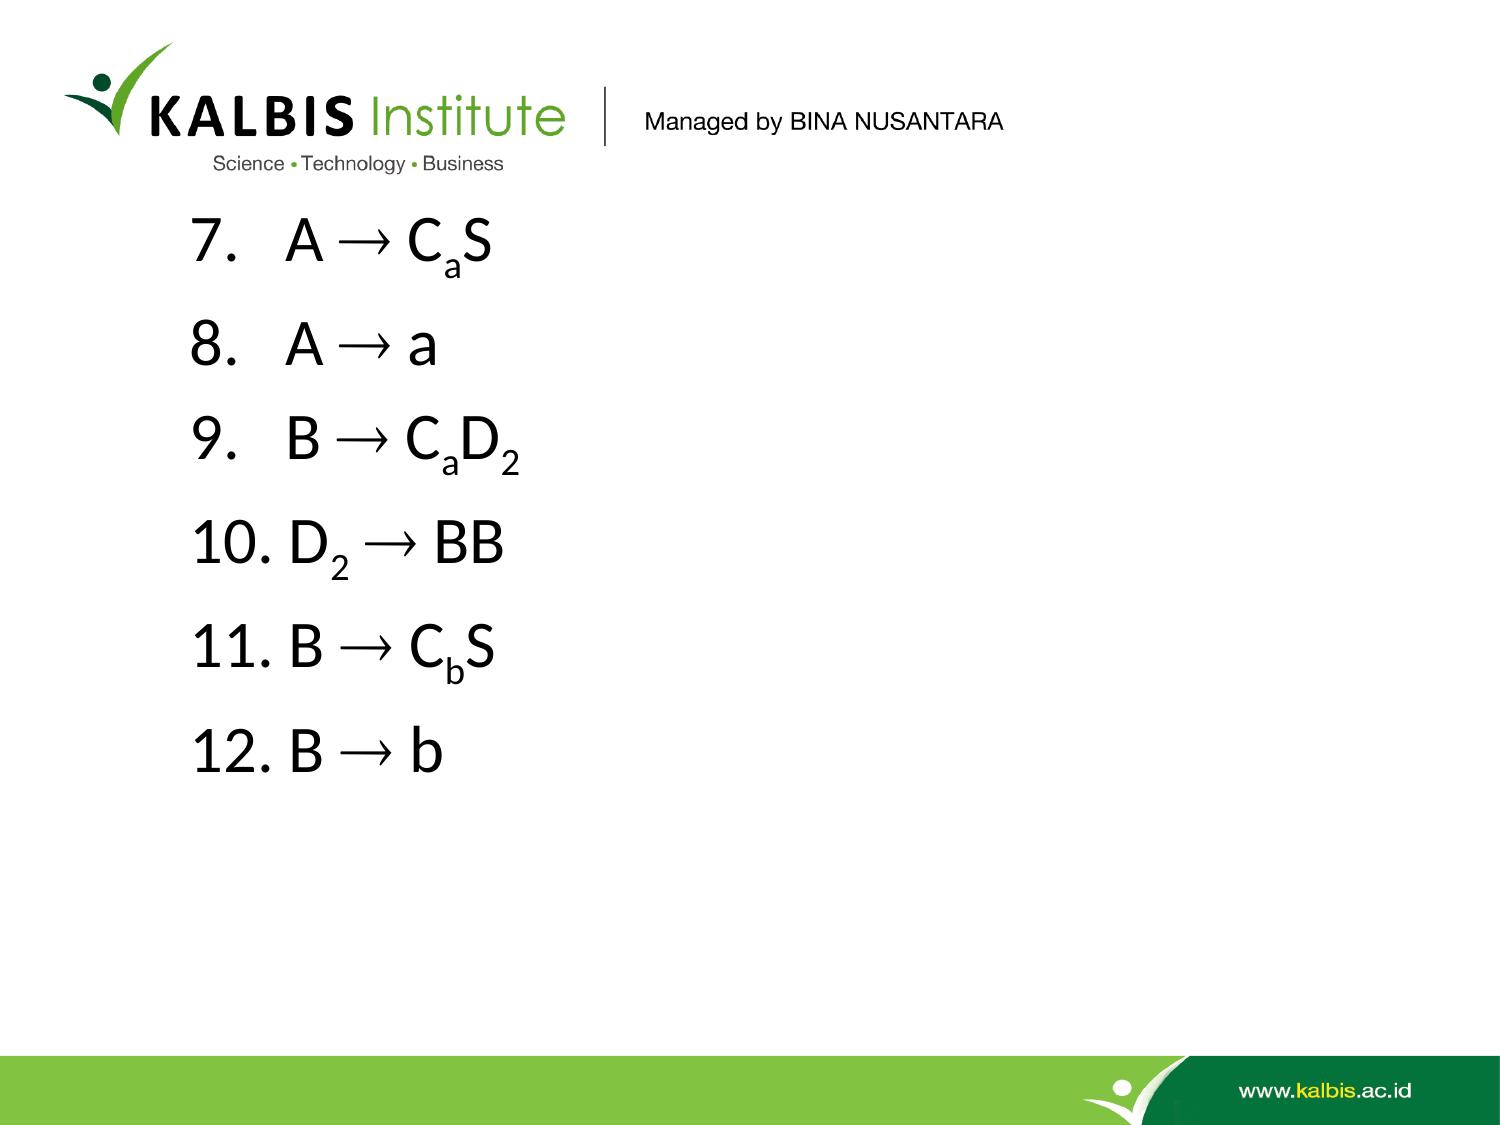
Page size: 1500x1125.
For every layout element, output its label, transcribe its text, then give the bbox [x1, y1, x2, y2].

picture [0, 0, 1067, 217]
list 7. A  CaS 8. A  a 9. B  CaD2 10. D2  BB 11. B  CbS 12. B  b [75, 187, 1425, 1005]
picture [0, 492, 1500, 1125]
